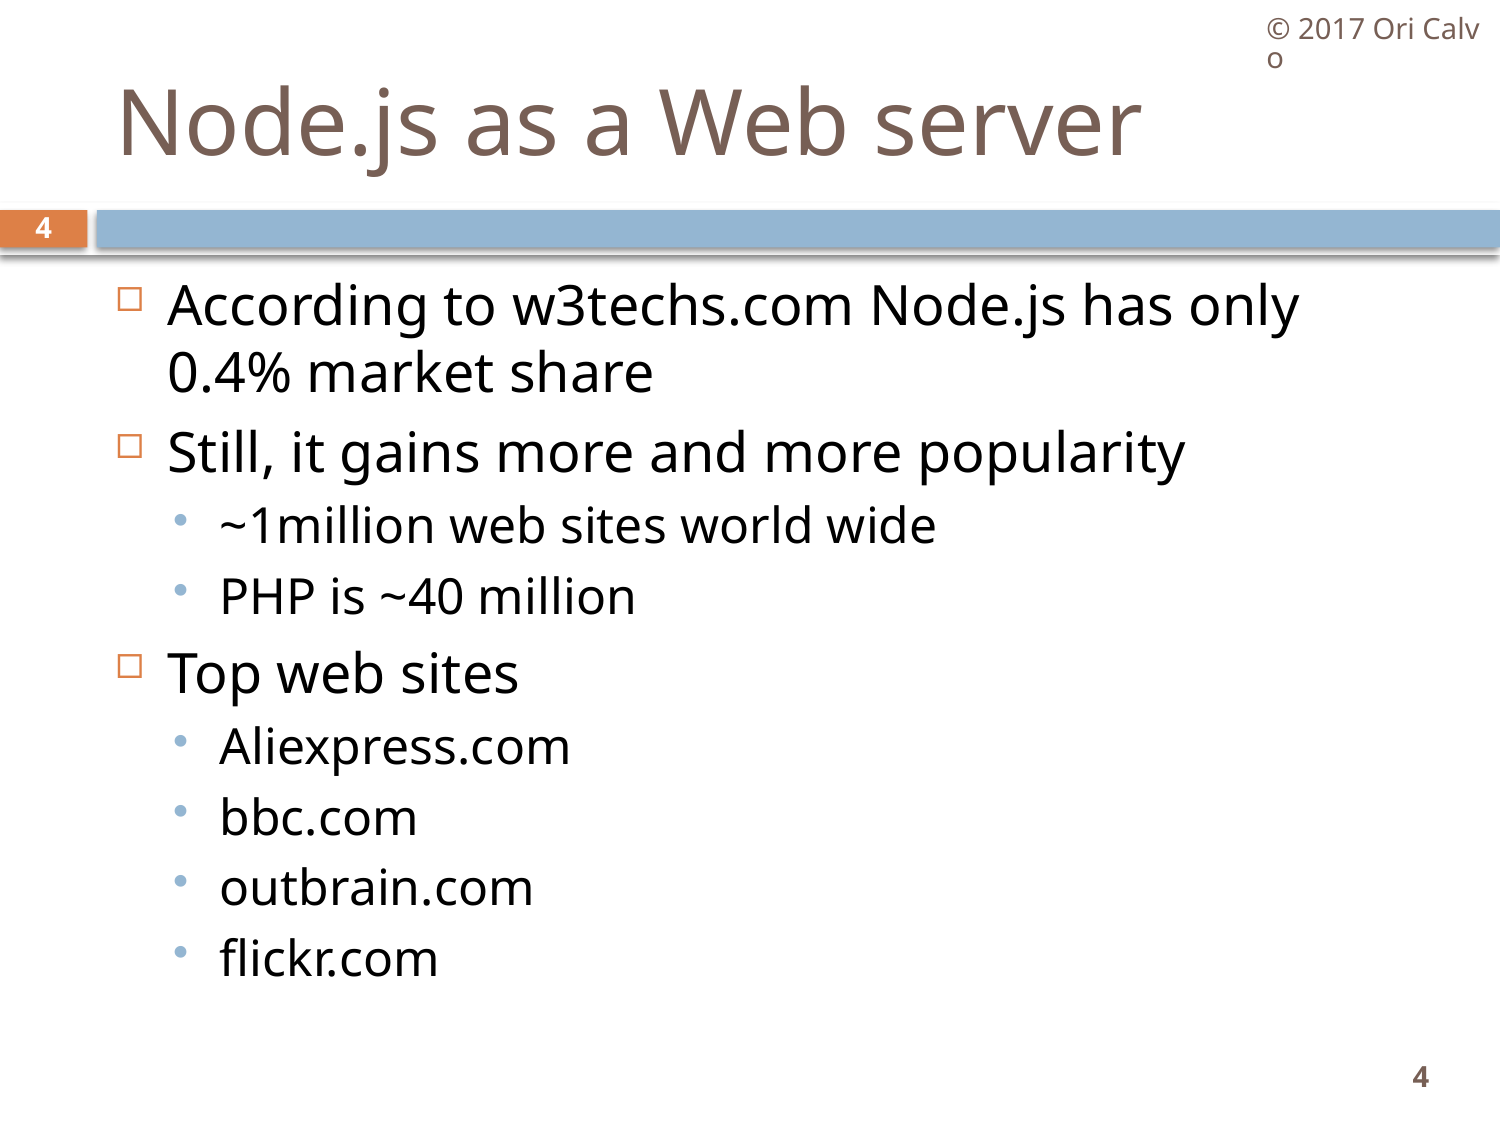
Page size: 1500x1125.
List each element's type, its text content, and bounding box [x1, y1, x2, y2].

title Node.js as a Web server [100, 37, 1438, 200]
list According to w3techs.com Node.js has only 0.4% market share Still, it gains more and more popularity ~1million web sites world wide PHP is ~40 million Top web sites Aliexpress.com bbc.com outbrain.com flickr.com [100, 262, 1438, 1000]
slide_number 4 [0, 208, 88, 249]
footer © 2017 Ori Calvo [1251, 0, 1500, 60]
